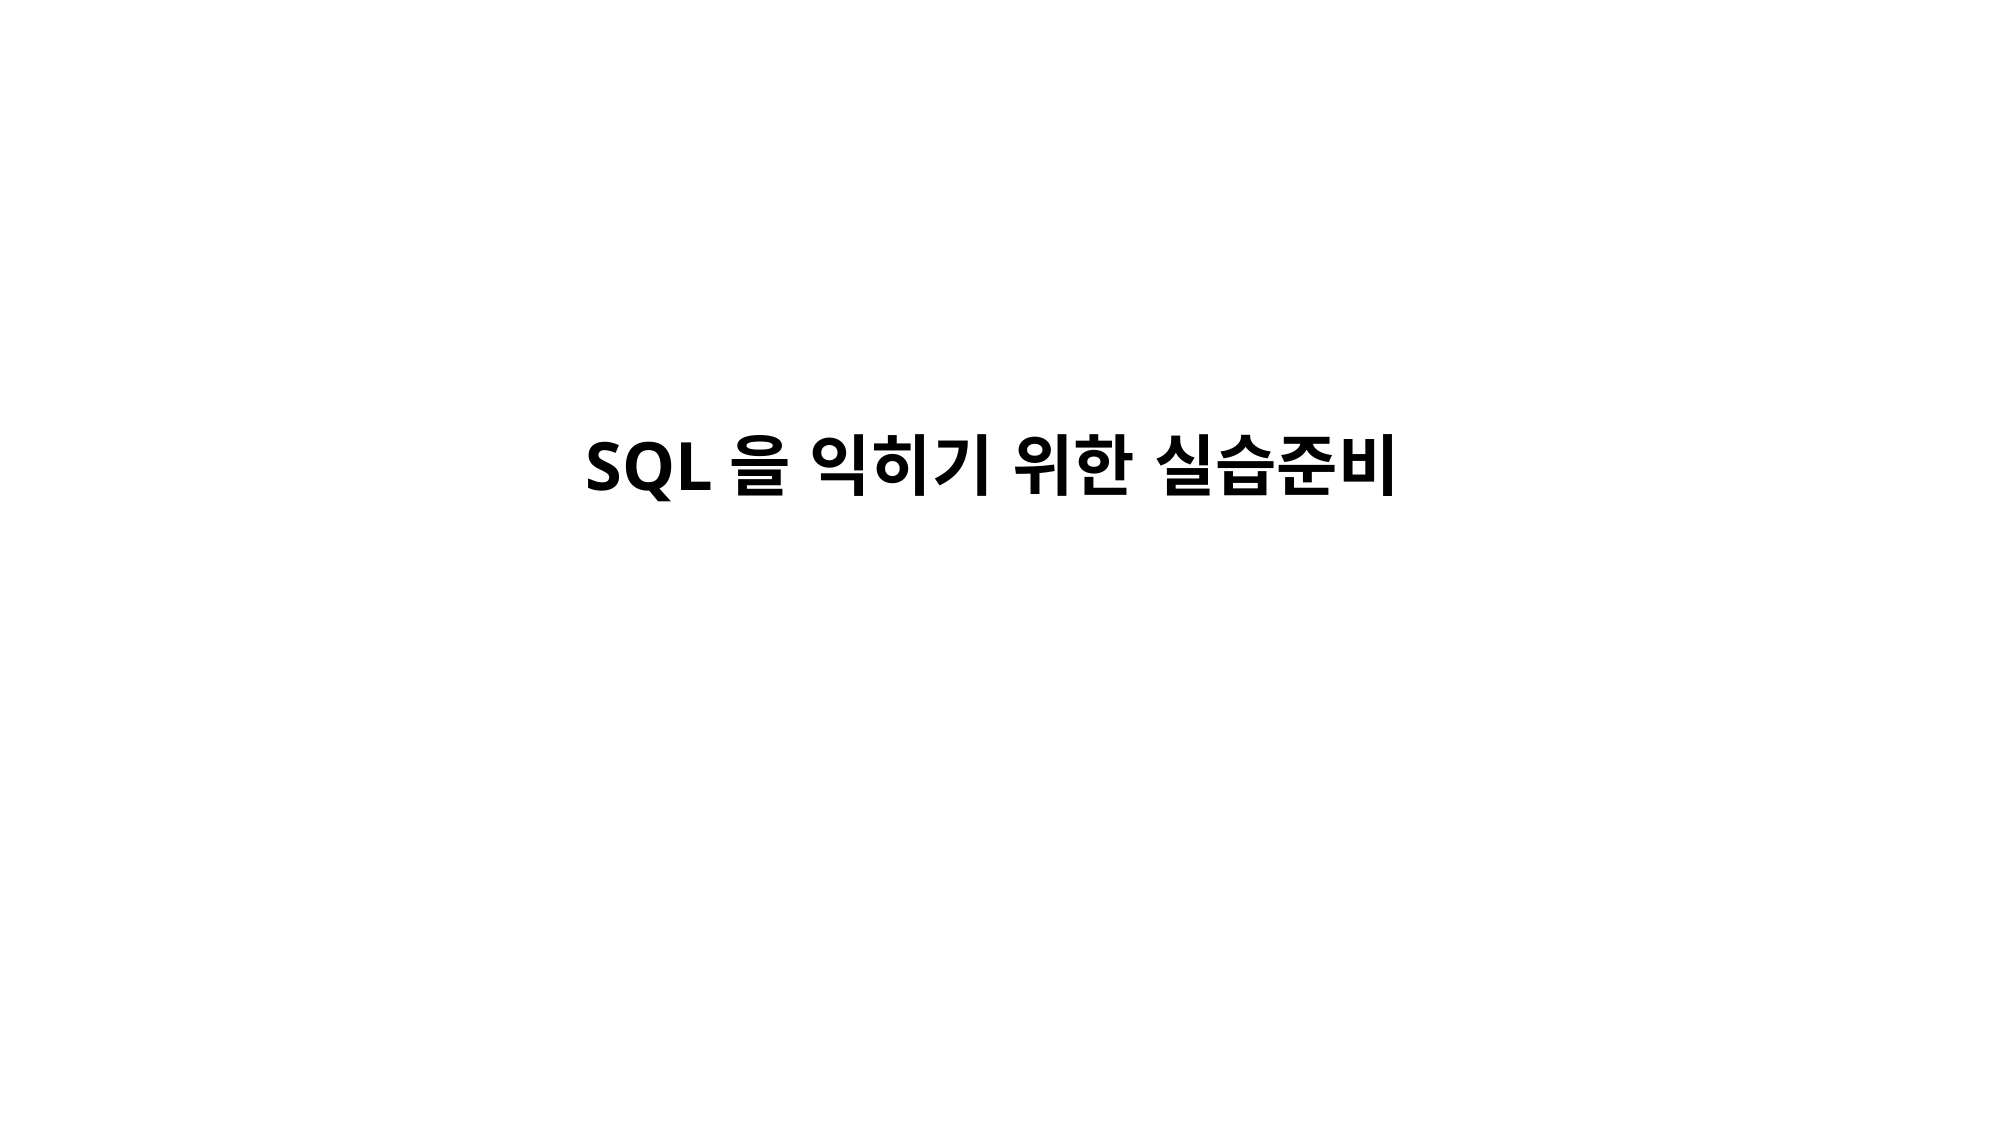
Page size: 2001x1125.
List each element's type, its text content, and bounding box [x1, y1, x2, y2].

text_box SQL을 익히기 위한 실습준비 [76, 416, 1910, 512]
